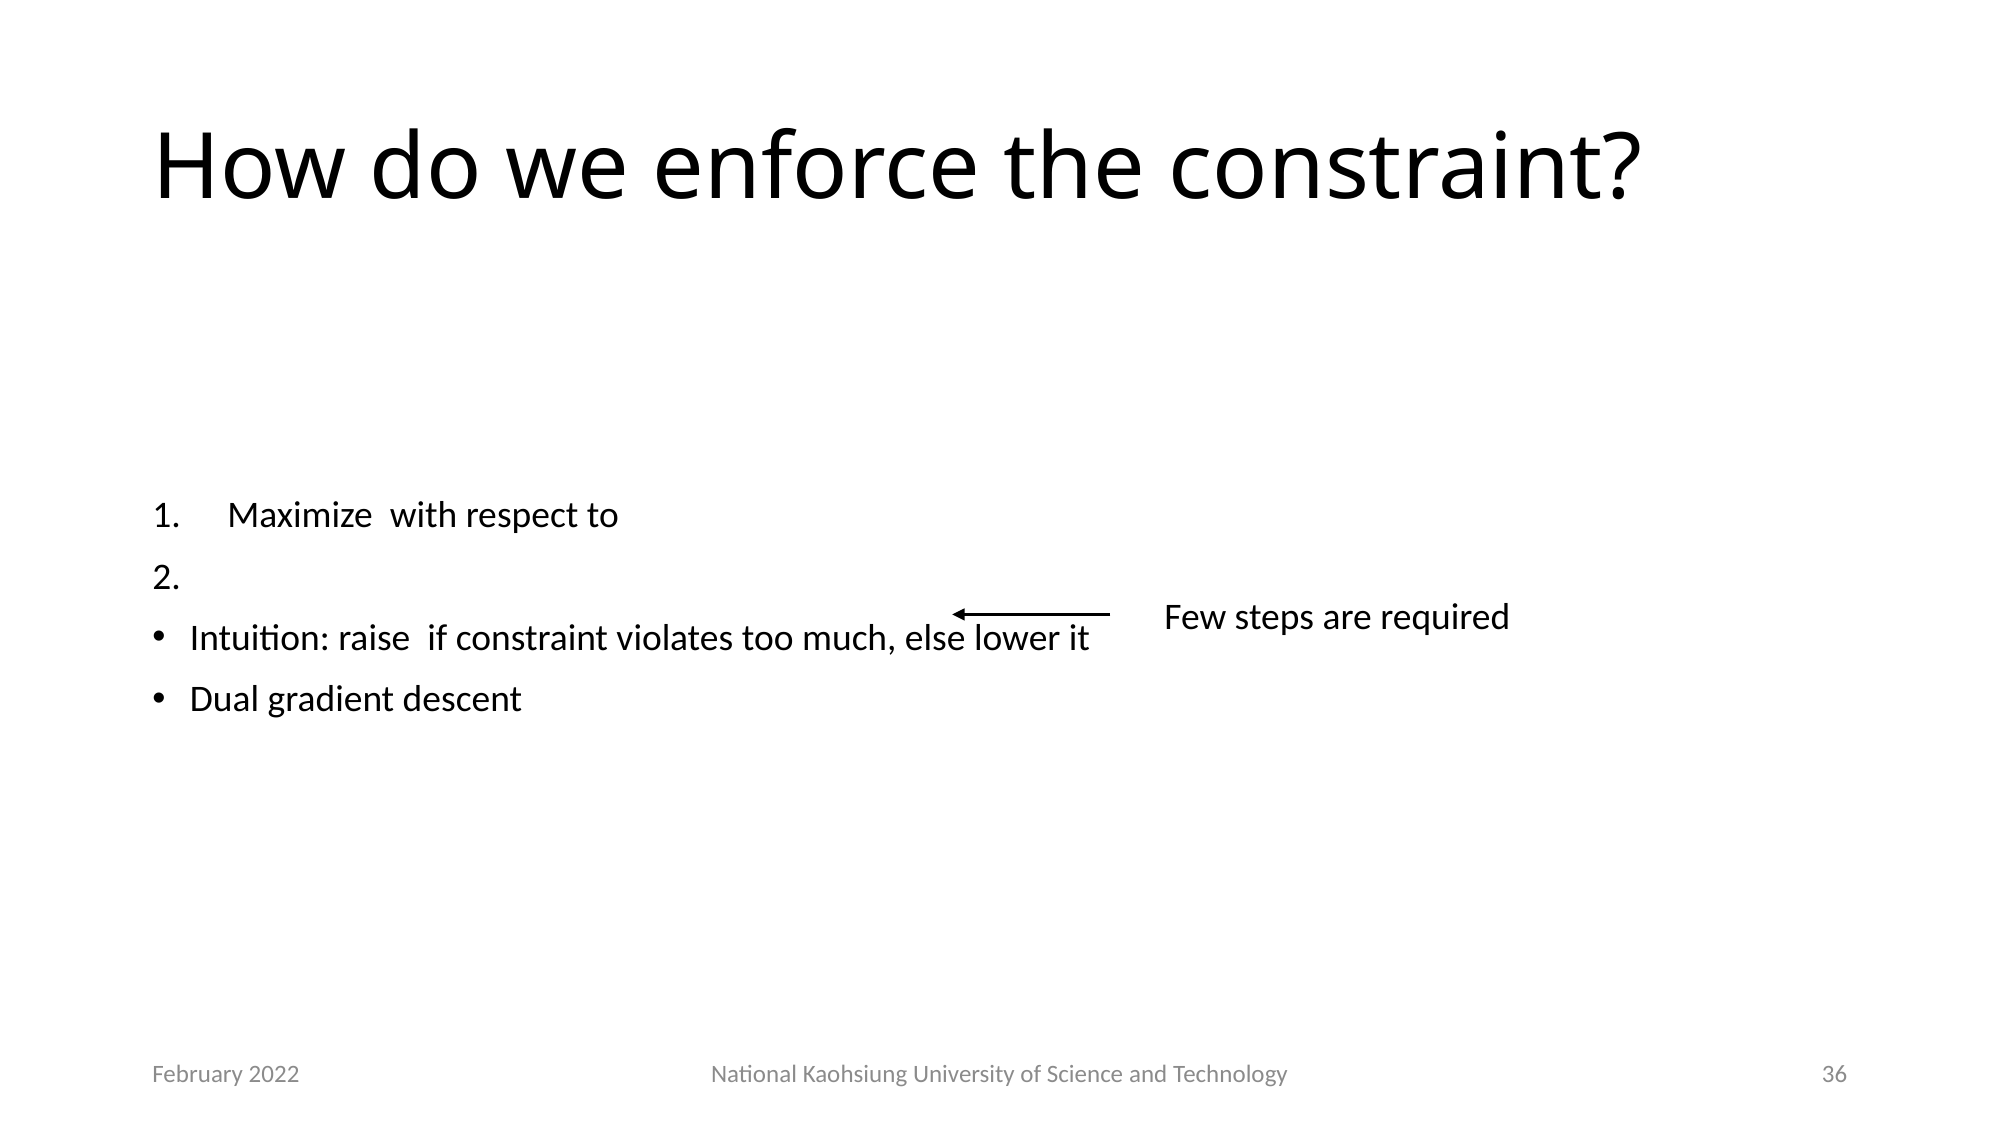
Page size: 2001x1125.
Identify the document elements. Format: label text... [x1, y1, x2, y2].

slide_number 36 [1412, 1042, 1863, 1103]
title How do we enforce the constraint? [137, 59, 1863, 278]
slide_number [137, 1042, 588, 1103]
footer National Kaohsiung University of Science and Technology [662, 1042, 1338, 1103]
text_box Few steps are required [1137, 592, 1538, 637]
